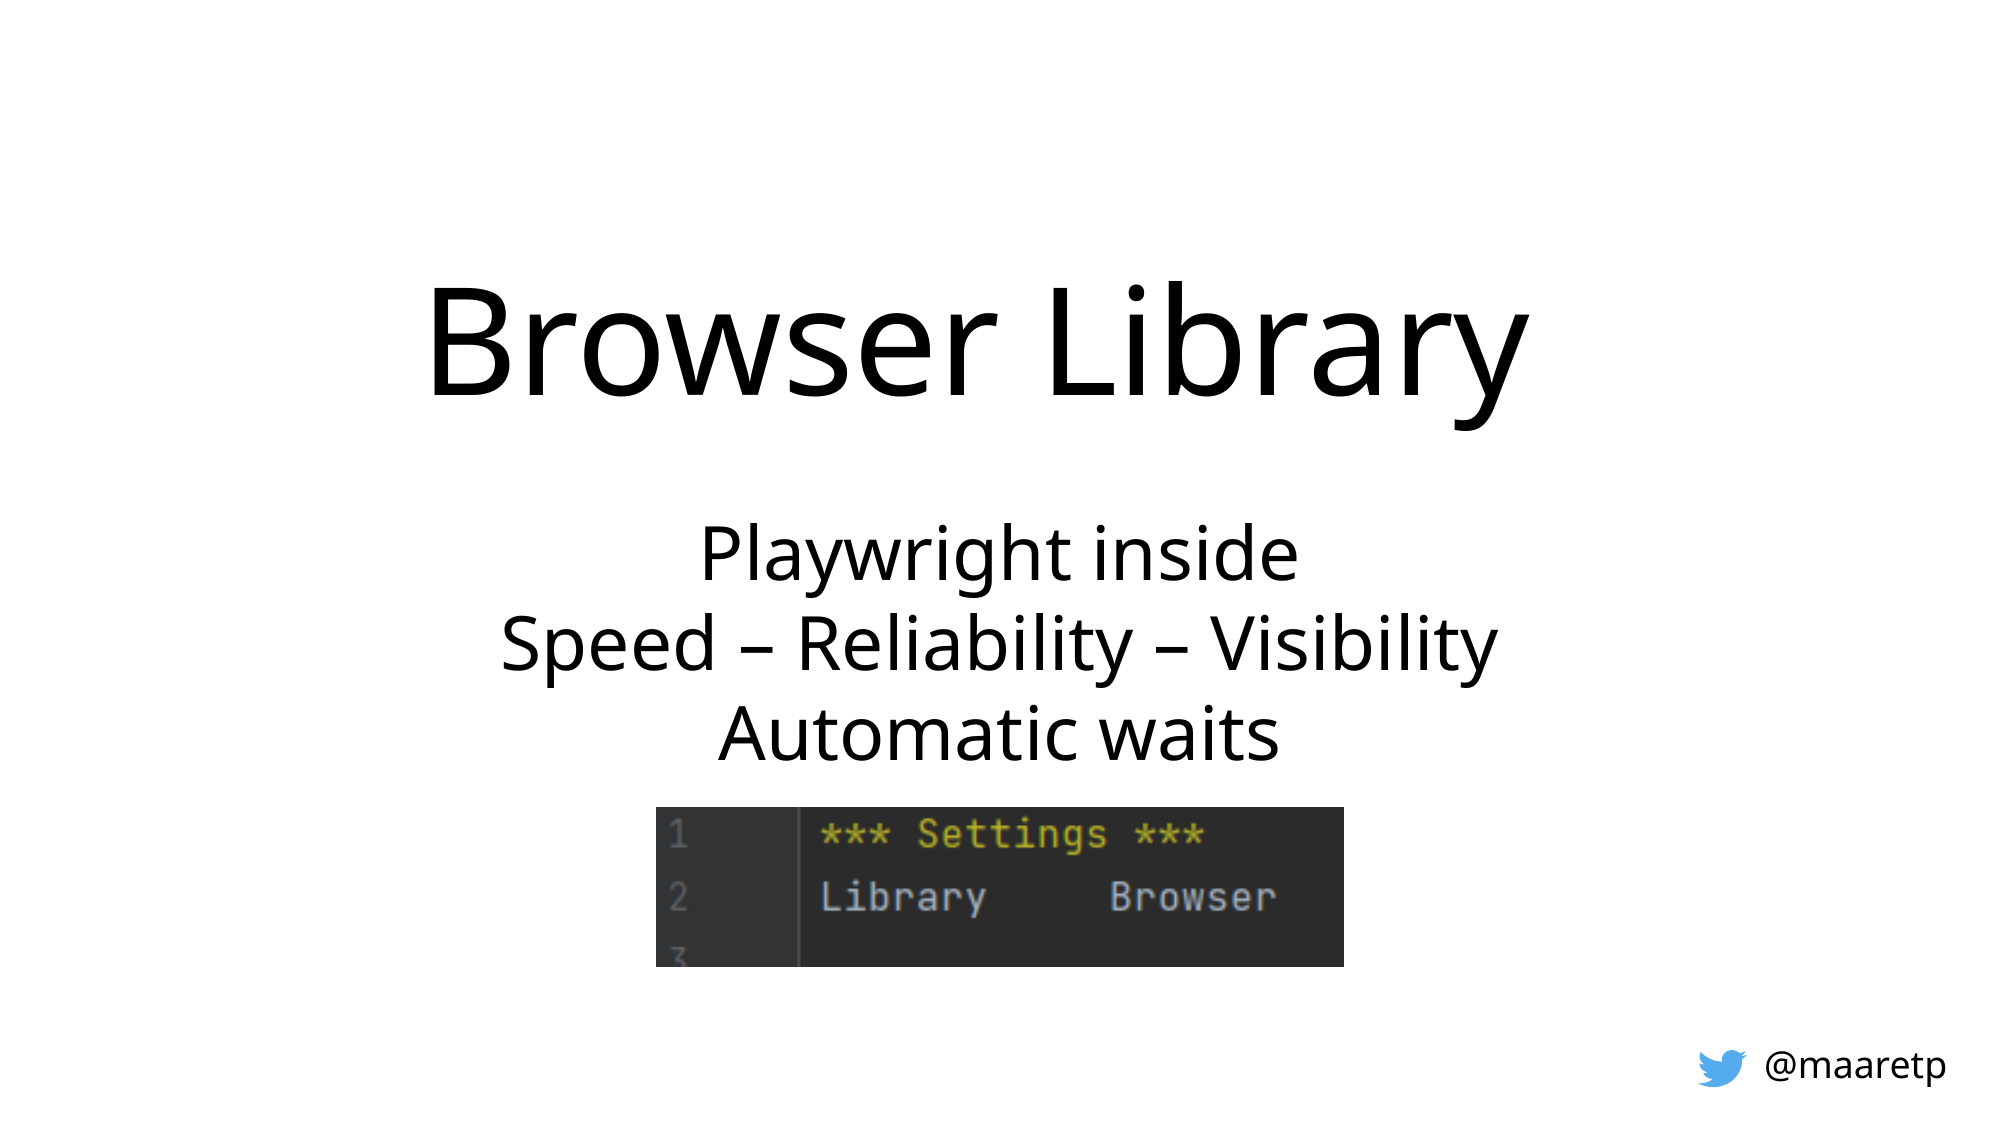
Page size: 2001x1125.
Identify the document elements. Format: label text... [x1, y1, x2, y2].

picture [1685, 1035, 1759, 1103]
text_box Playwright inside Speed – Reliability – Visibility Automatic waits [298, 497, 1702, 783]
picture [656, 807, 1344, 967]
text_box Browser Library [339, 238, 1612, 497]
